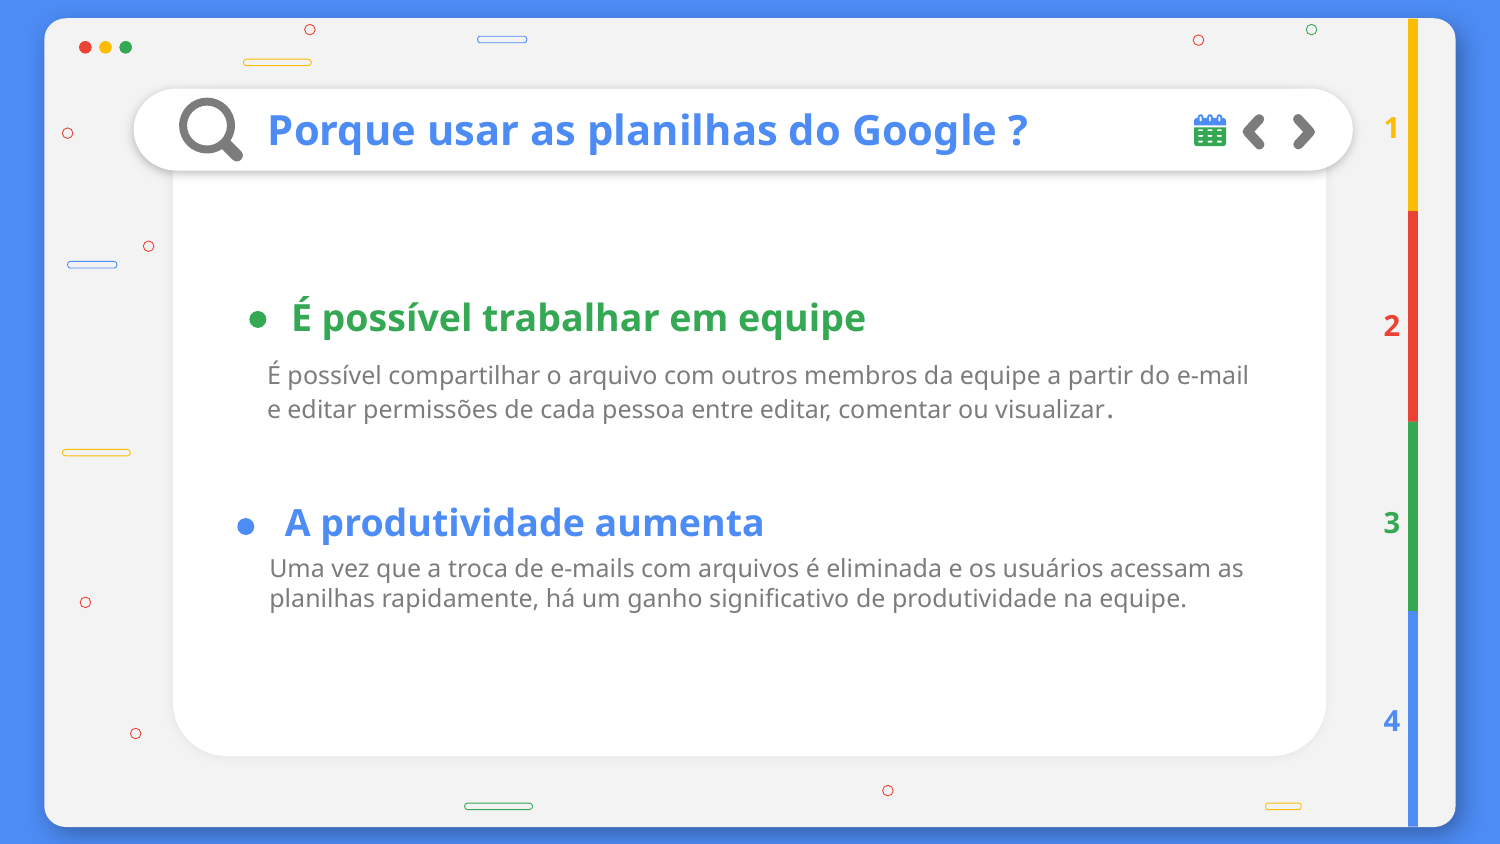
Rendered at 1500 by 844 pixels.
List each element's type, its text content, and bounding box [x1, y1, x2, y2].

text_box [1408, 18, 1418, 107]
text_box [1193, 113, 1227, 147]
subtitle A produtividade aumenta [269, 497, 1295, 547]
subtitle Uma vez que a troca de e-mails com arquivos é eliminada e os usuários acessam as planilhas rapidamente, há um ganho significativo de produtividade na equipe. [254, 557, 1279, 608]
text_box 4 [1355, 699, 1428, 739]
text_box [1408, 344, 1418, 422]
subtitle É possível compartilhar o arquivo com outros membros da equipe a partir do e-mail e editar permissões de cada pessoa entre editar, comentar ou visualizar. [252, 367, 1277, 418]
text_box [1408, 422, 1418, 502]
text_box 3 [1355, 502, 1428, 542]
text_box [1408, 611, 1418, 699]
text_box [1408, 147, 1418, 211]
text_box [1408, 211, 1418, 304]
text_box [249, 310, 267, 328]
text_box [1293, 114, 1315, 150]
subtitle É possível trabalhar em equipe [266, 291, 1292, 342]
text_box [1242, 114, 1265, 150]
title Porque usar as planilhas do Google ? [252, 89, 1317, 168]
text_box 2 [1355, 304, 1428, 344]
text_box 1 [1355, 107, 1428, 147]
text_box [1408, 542, 1418, 611]
text_box [237, 518, 255, 536]
text_box [1408, 739, 1418, 827]
